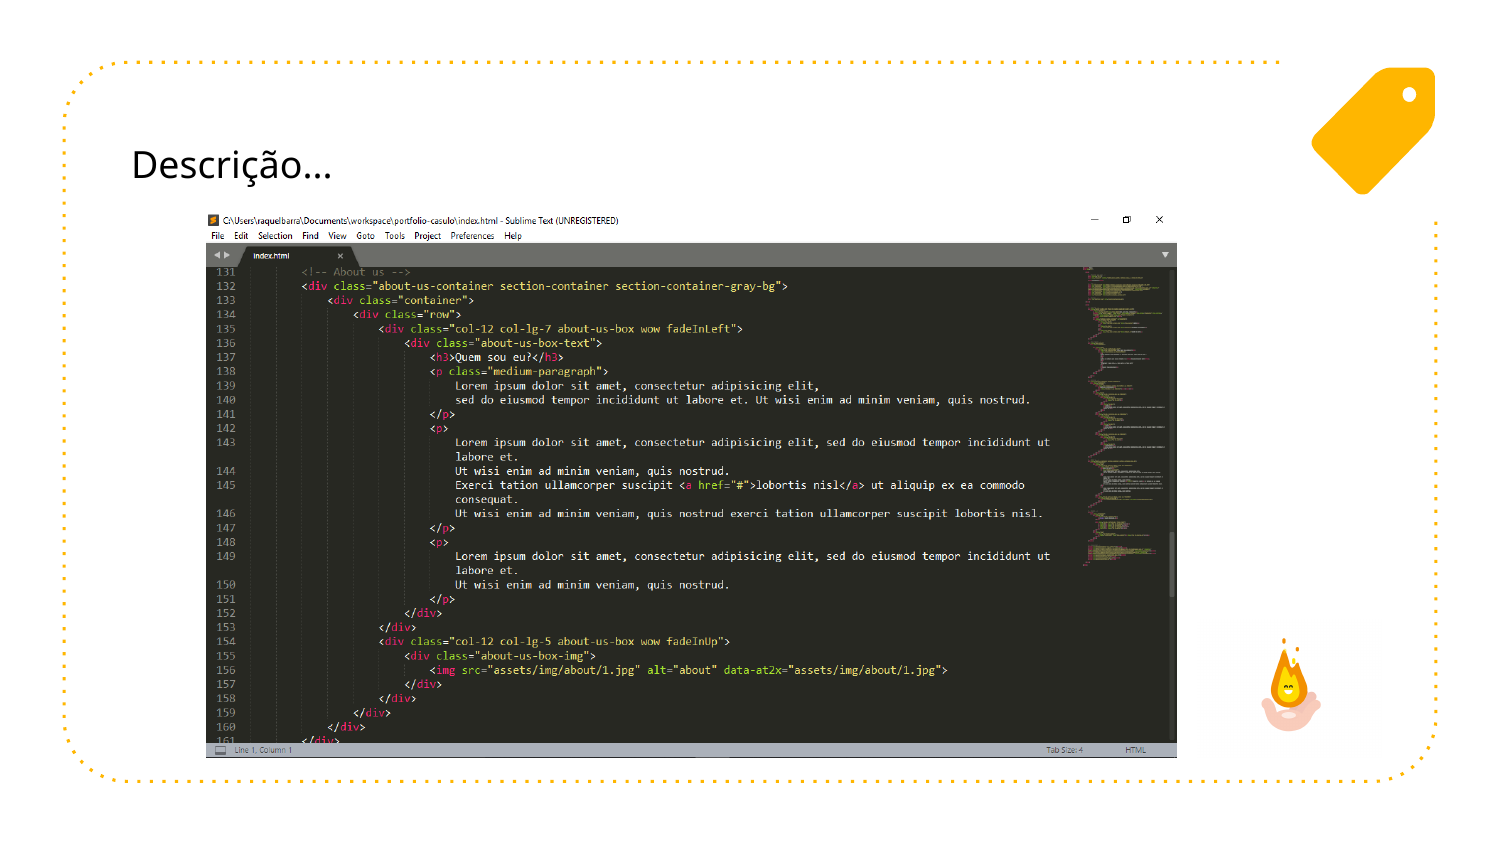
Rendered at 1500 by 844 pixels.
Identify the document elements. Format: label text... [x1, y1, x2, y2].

picture [1196, 618, 1382, 758]
text_box Descrição... [116, 126, 750, 317]
text_box [1311, 67, 1435, 195]
picture [206, 211, 1177, 758]
